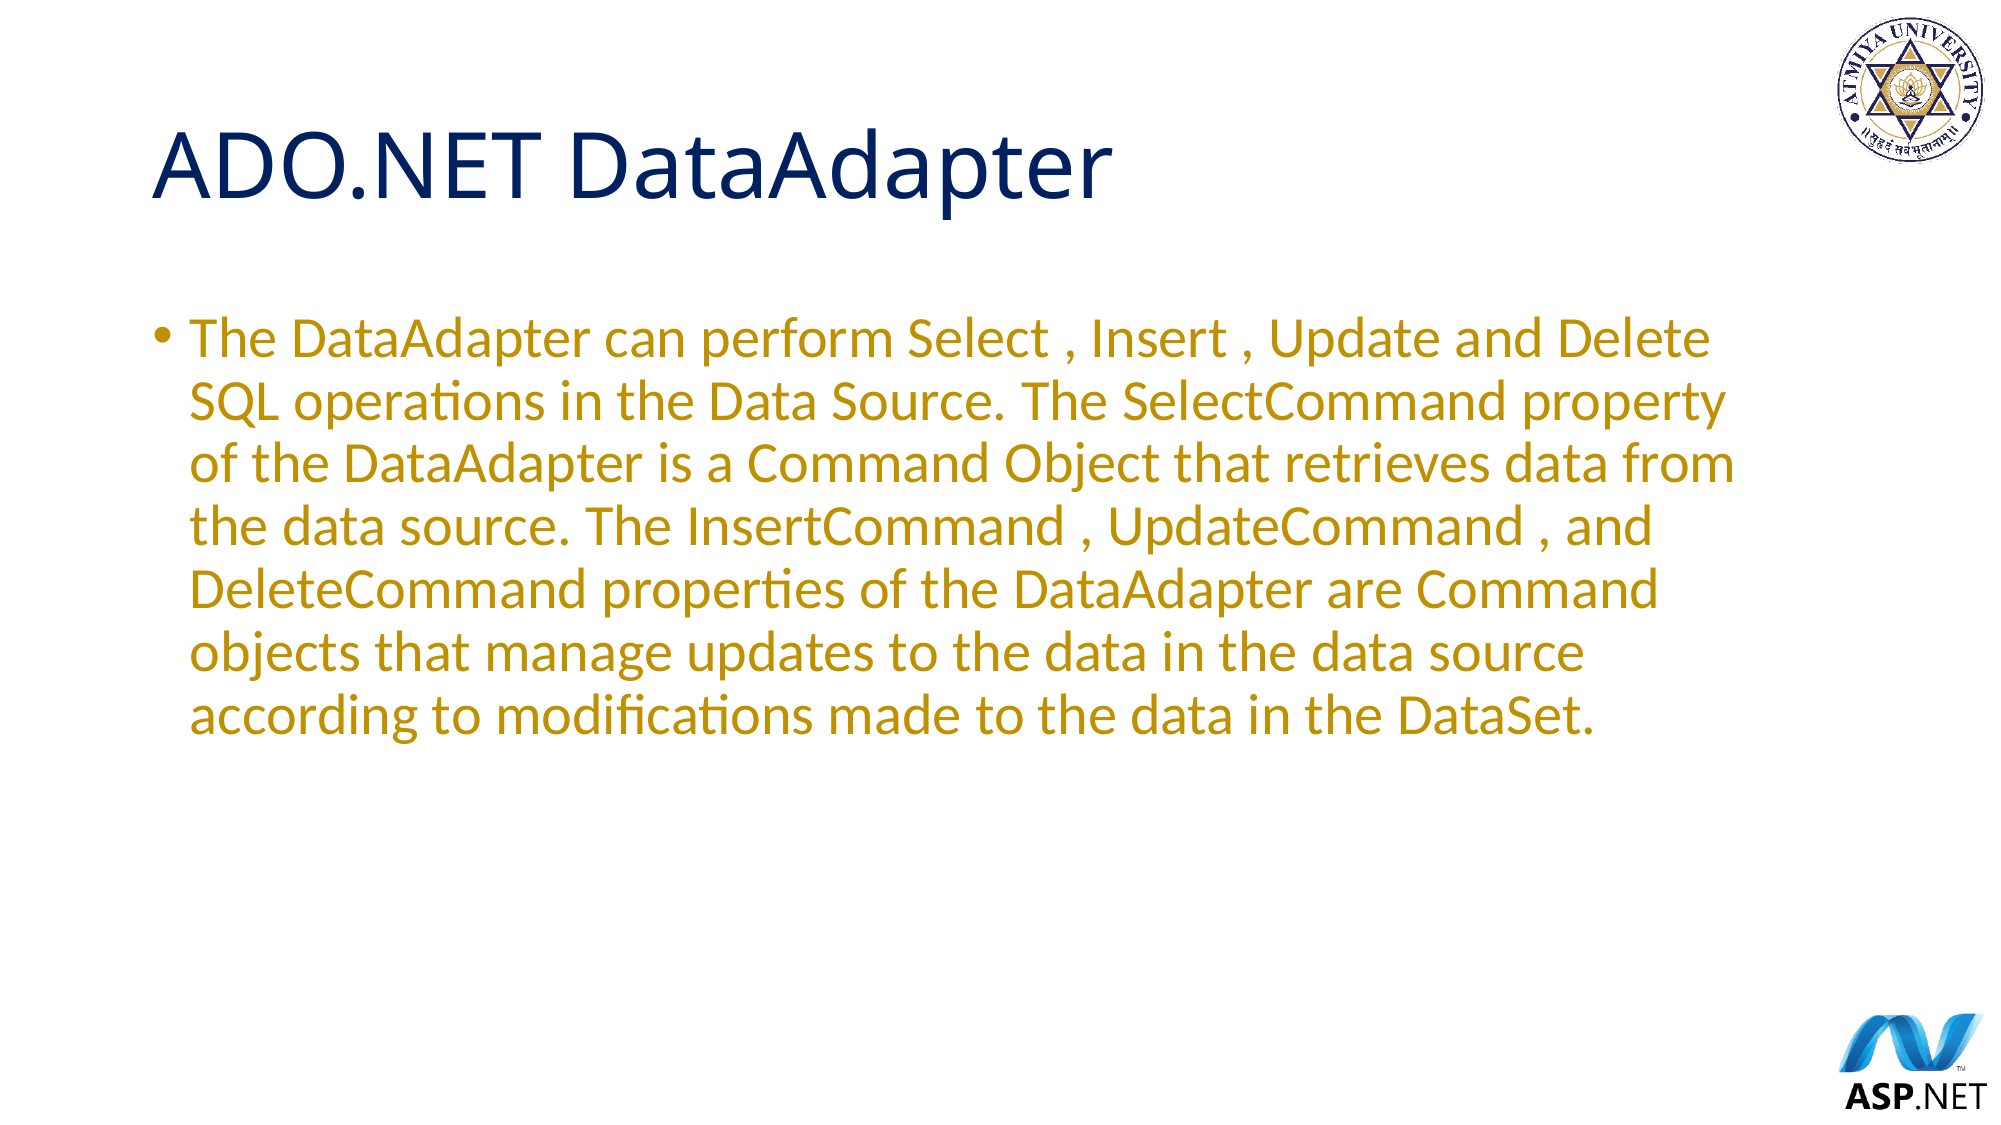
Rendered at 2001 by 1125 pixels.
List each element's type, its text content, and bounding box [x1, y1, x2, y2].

list The DataAdapter can perform Select , Insert , Update and Delete SQL operations in the Data Source. The SelectCommand property of the DataAdapter is a Command Object that retrieves data from the data source. The InsertCommand , UpdateCommand , and DeleteCommand properties of the DataAdapter are Command objects that manage updates to the data in the data source according to modifications made to the data in the DataSet. [137, 299, 1803, 1014]
picture [1835, 15, 1985, 164]
picture [1802, 979, 2000, 1125]
title ADO.NET DataAdapter [137, 59, 1863, 278]
